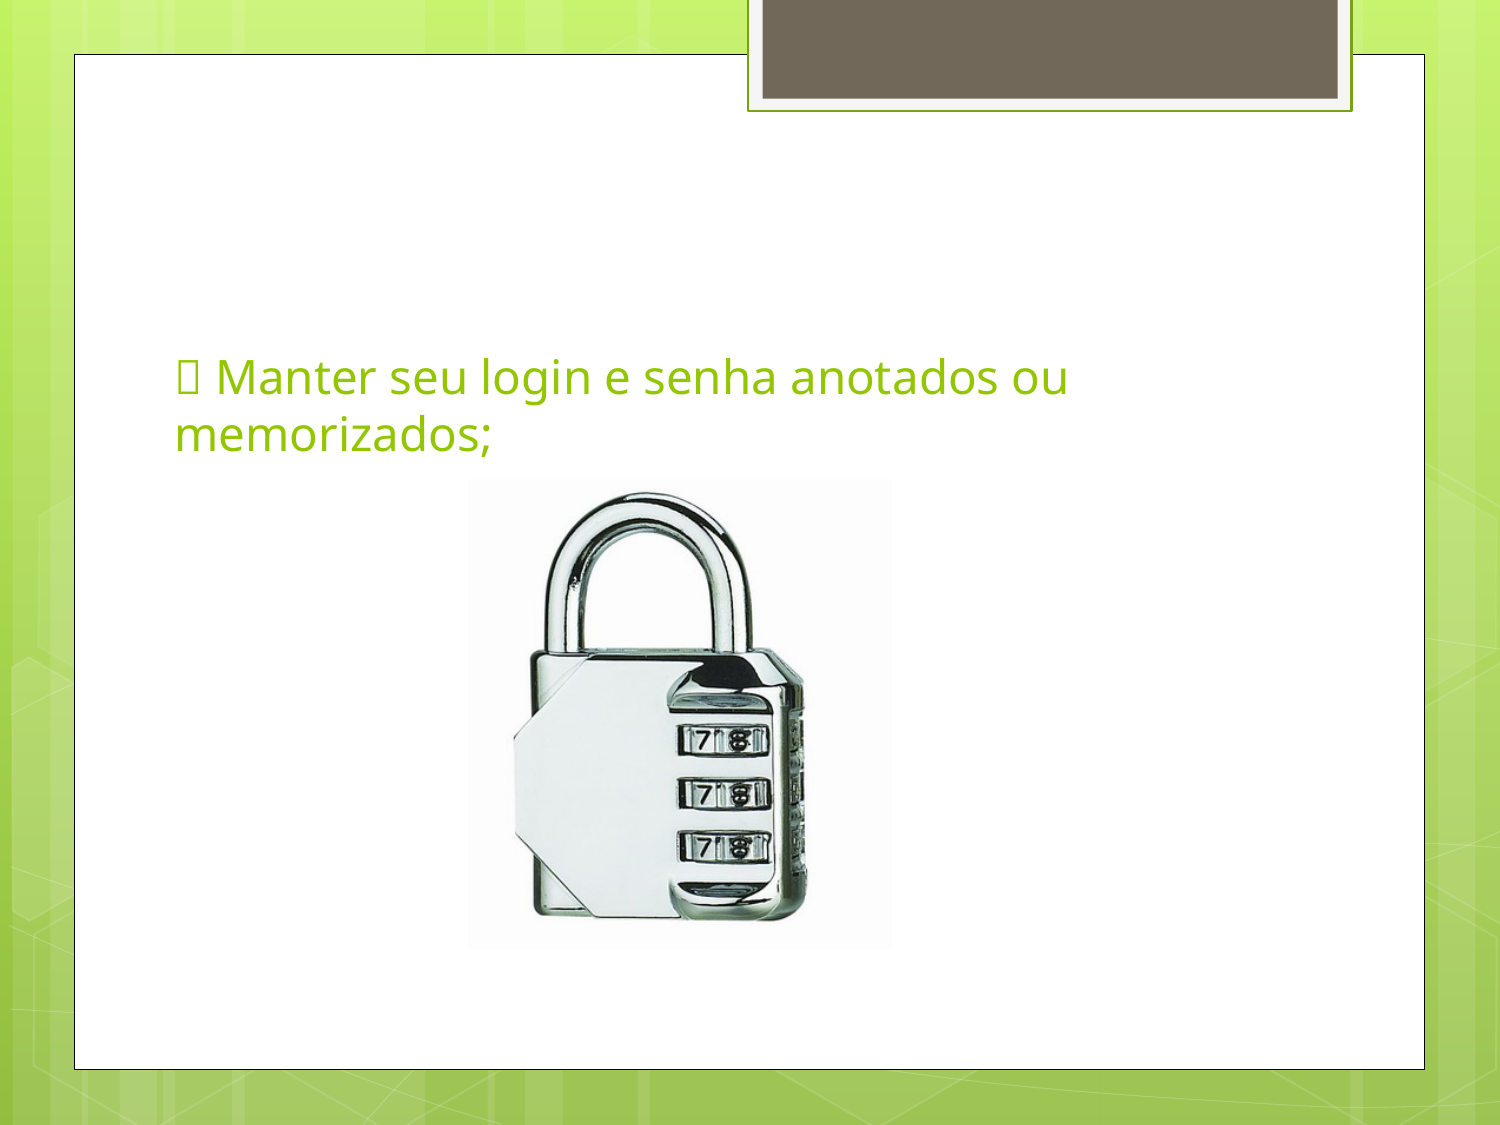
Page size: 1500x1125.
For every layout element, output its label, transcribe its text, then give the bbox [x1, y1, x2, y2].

title ✨ Manter seu login e senha anotados ou memorizados; [159, 338, 1312, 526]
picture [468, 479, 892, 951]
